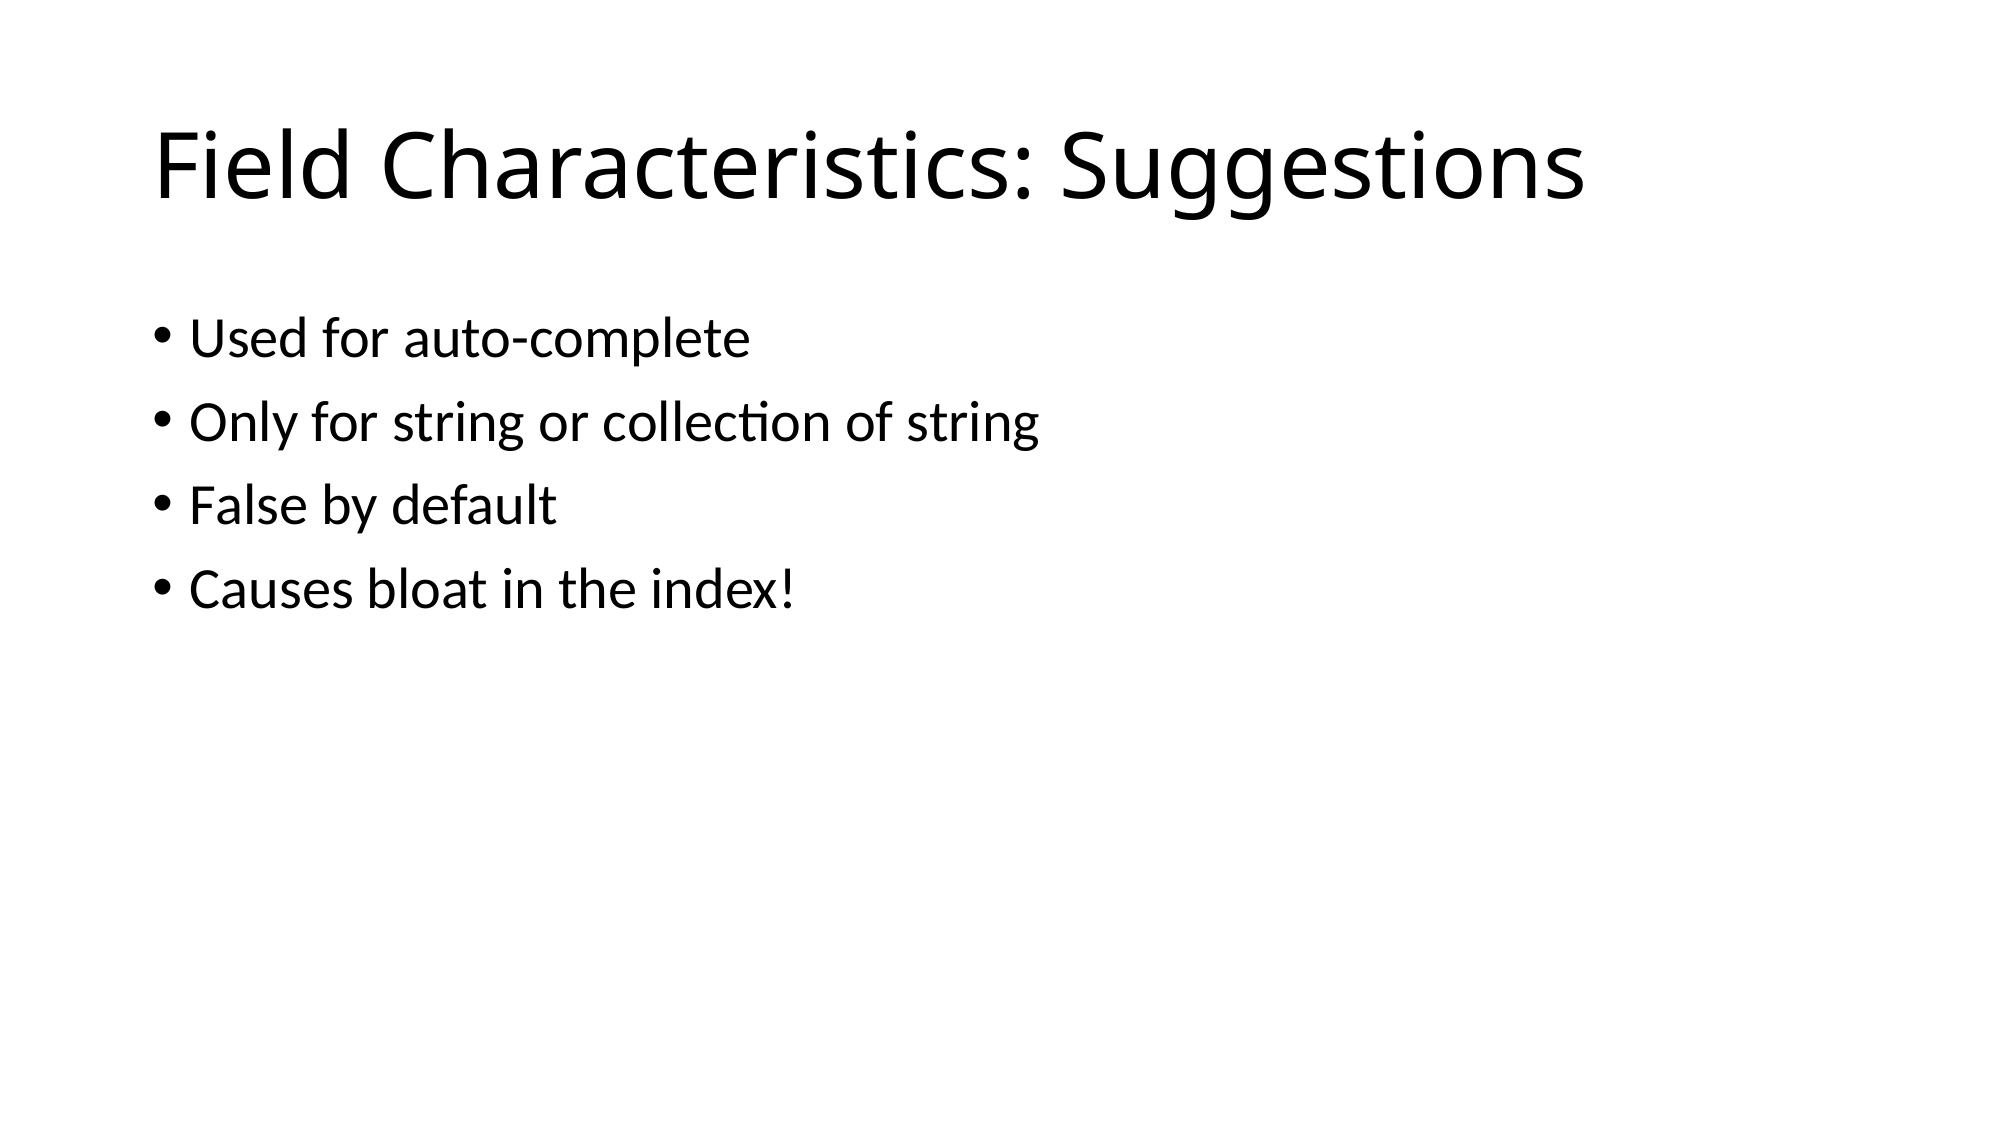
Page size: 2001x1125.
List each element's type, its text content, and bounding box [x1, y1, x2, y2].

list Used for auto-complete Only for string or collection of string False by default Causes bloat in the index! [137, 299, 1863, 1014]
title Field Characteristics: Suggestions [137, 59, 1863, 278]
